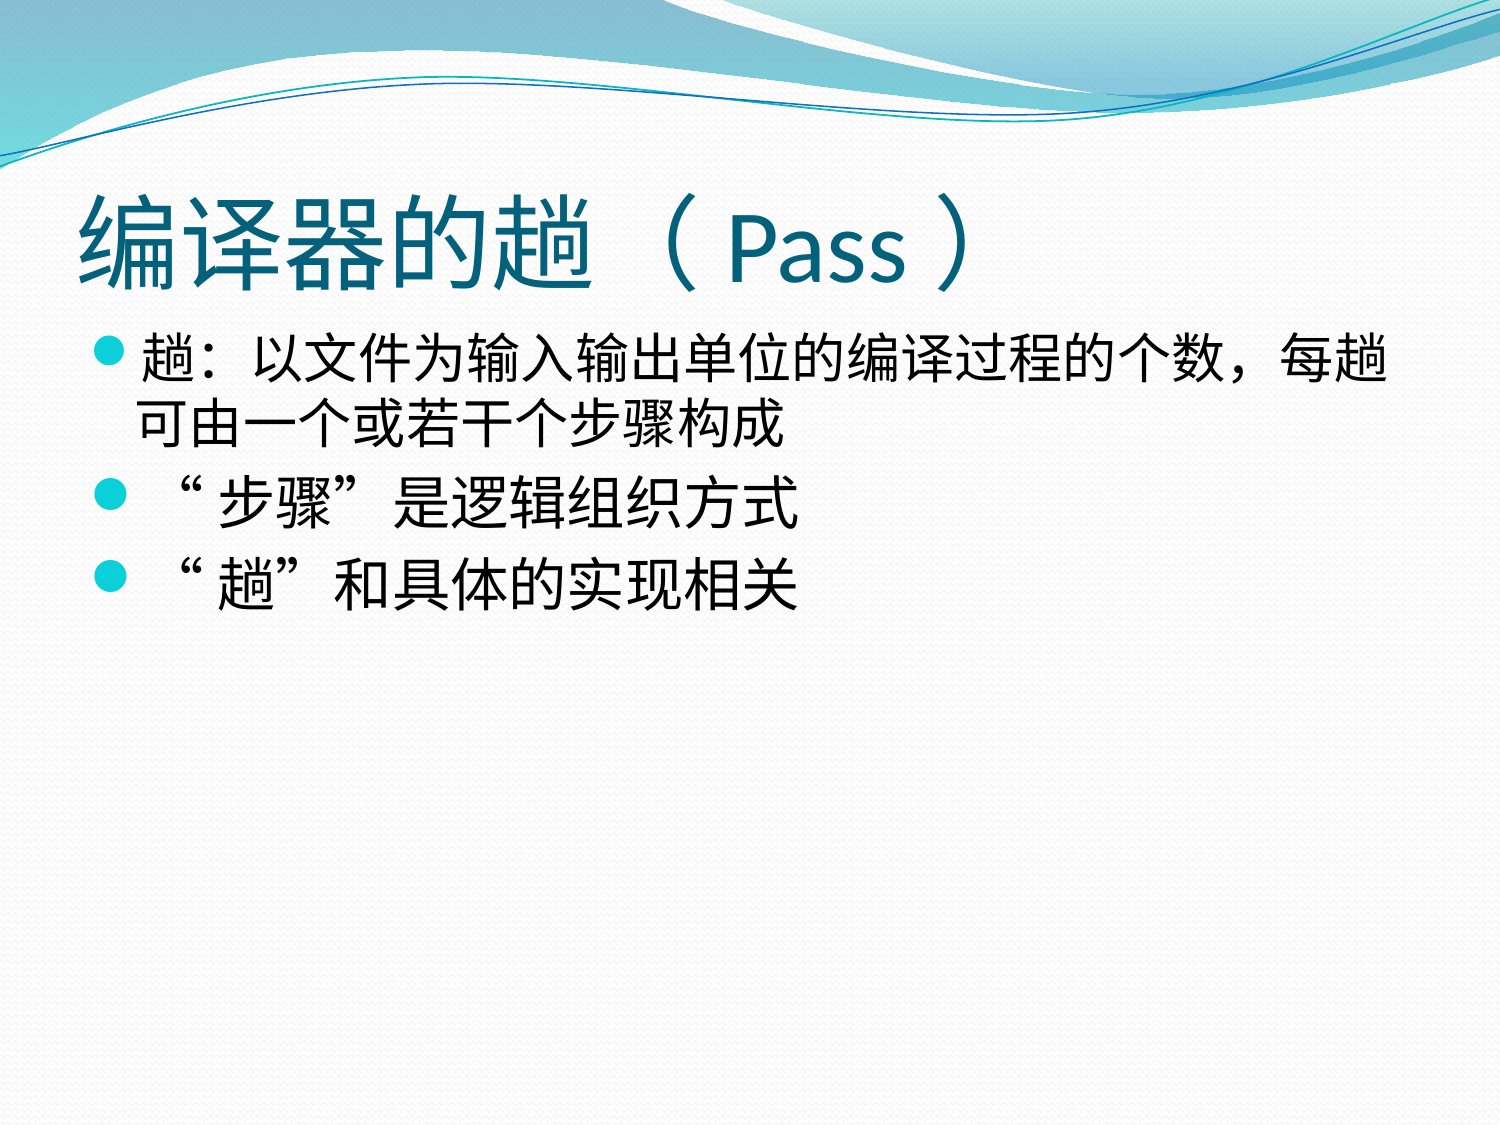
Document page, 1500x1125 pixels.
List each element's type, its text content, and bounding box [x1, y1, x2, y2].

title 编译器的趟（Pass） [75, 115, 1425, 303]
list 趟：以文件为输入输出单位的编译过程的个数，每趟可由一个或若干个步骤构成 “步骤”是逻辑组织方式 “趟”和具体的实现相关 [75, 317, 1425, 1038]
